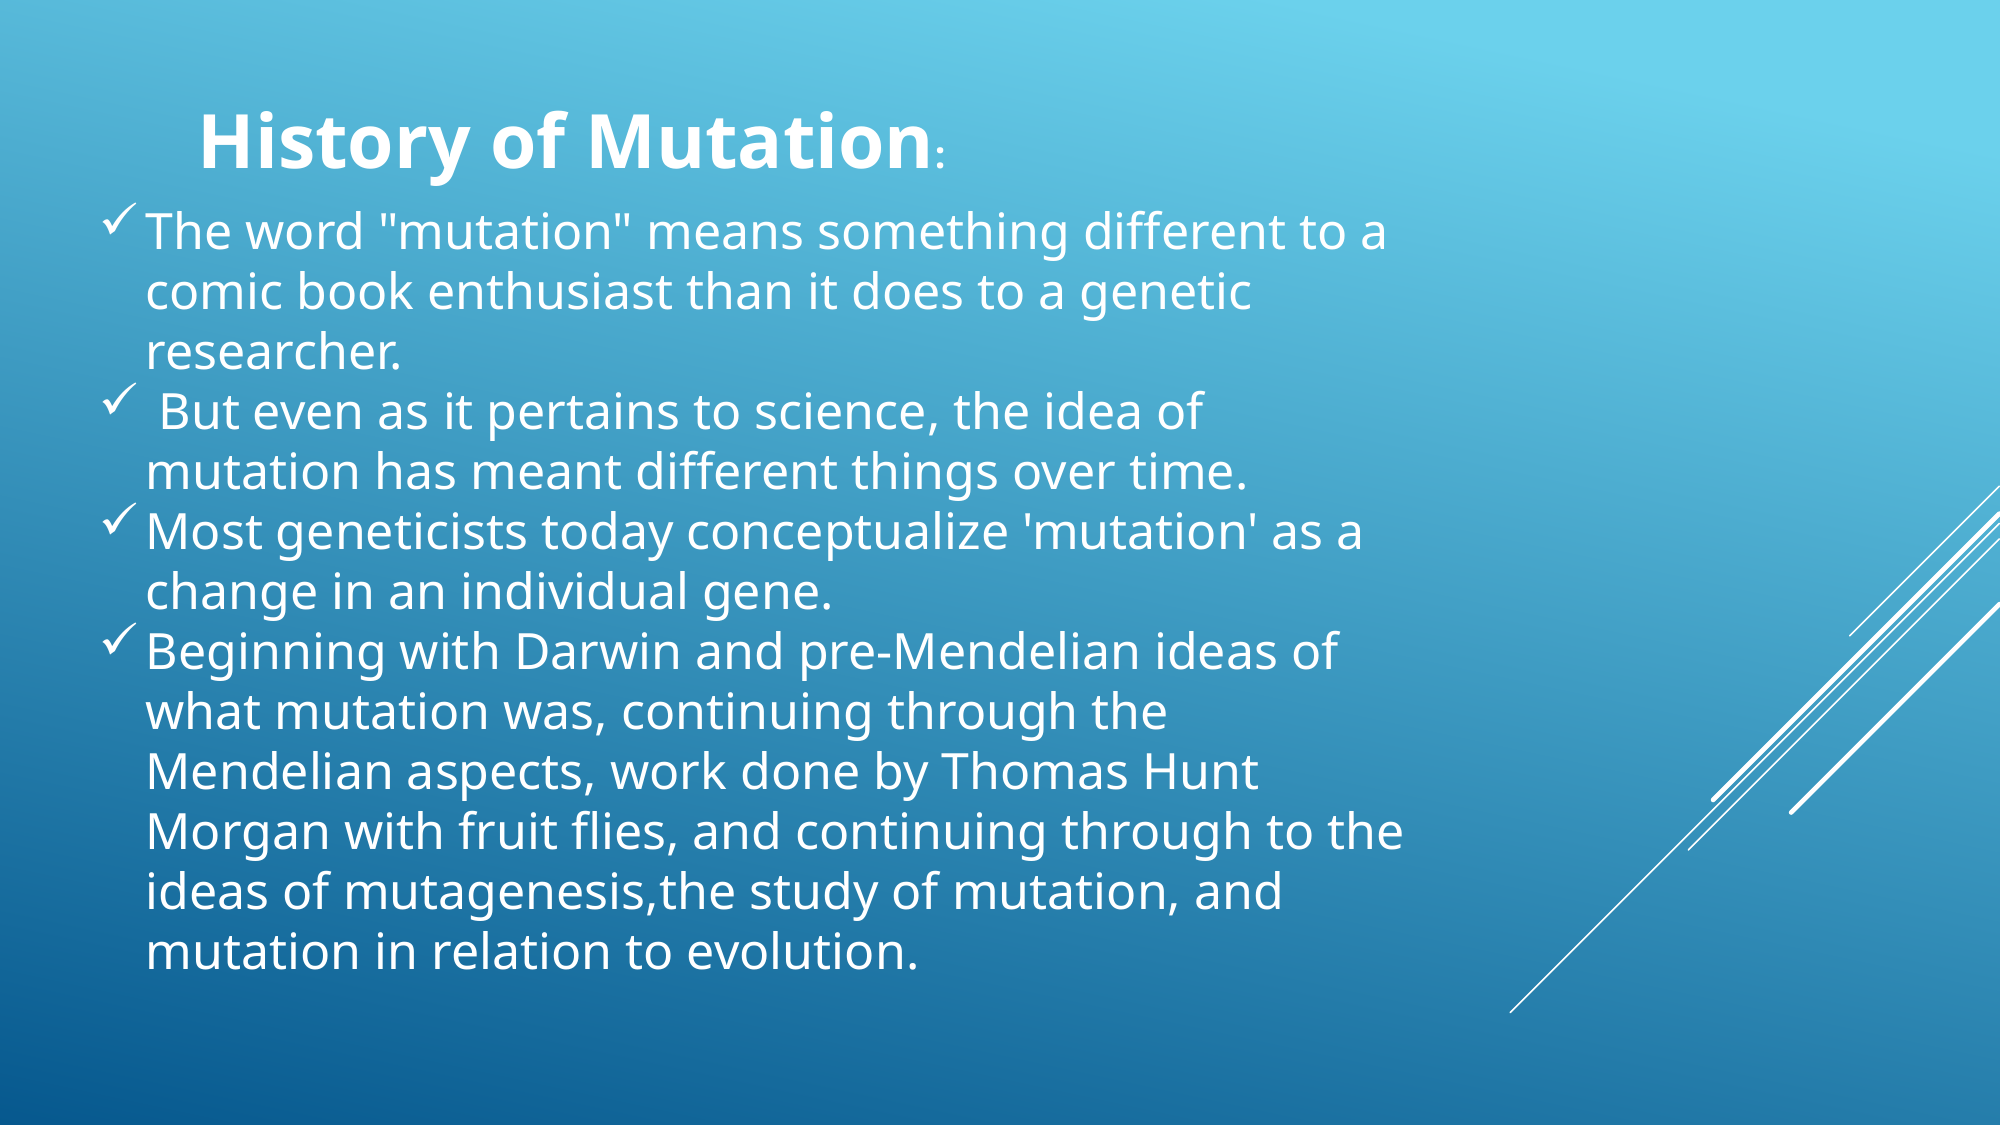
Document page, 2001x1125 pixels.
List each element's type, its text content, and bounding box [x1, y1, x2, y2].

text_box The word "mutation" means something different to a comic book enthusiast than it does to a genetic researcher. But even as it pertains to science, the idea of mutation has meant different things over time. Most geneticists today conceptualize 'mutation' as a change in an individual gene. Beginning with Darwin and pre-Mendelian ideas of what mutation was, continuing through the Mendelian aspects, work done by Thomas Hunt Morgan with fruit flies, and continuing through to the ideas of mutagenesis,the study of mutation, and mutation in relation to evolution. [83, 192, 1442, 988]
text_box History of Mutation: [183, 86, 1017, 192]
